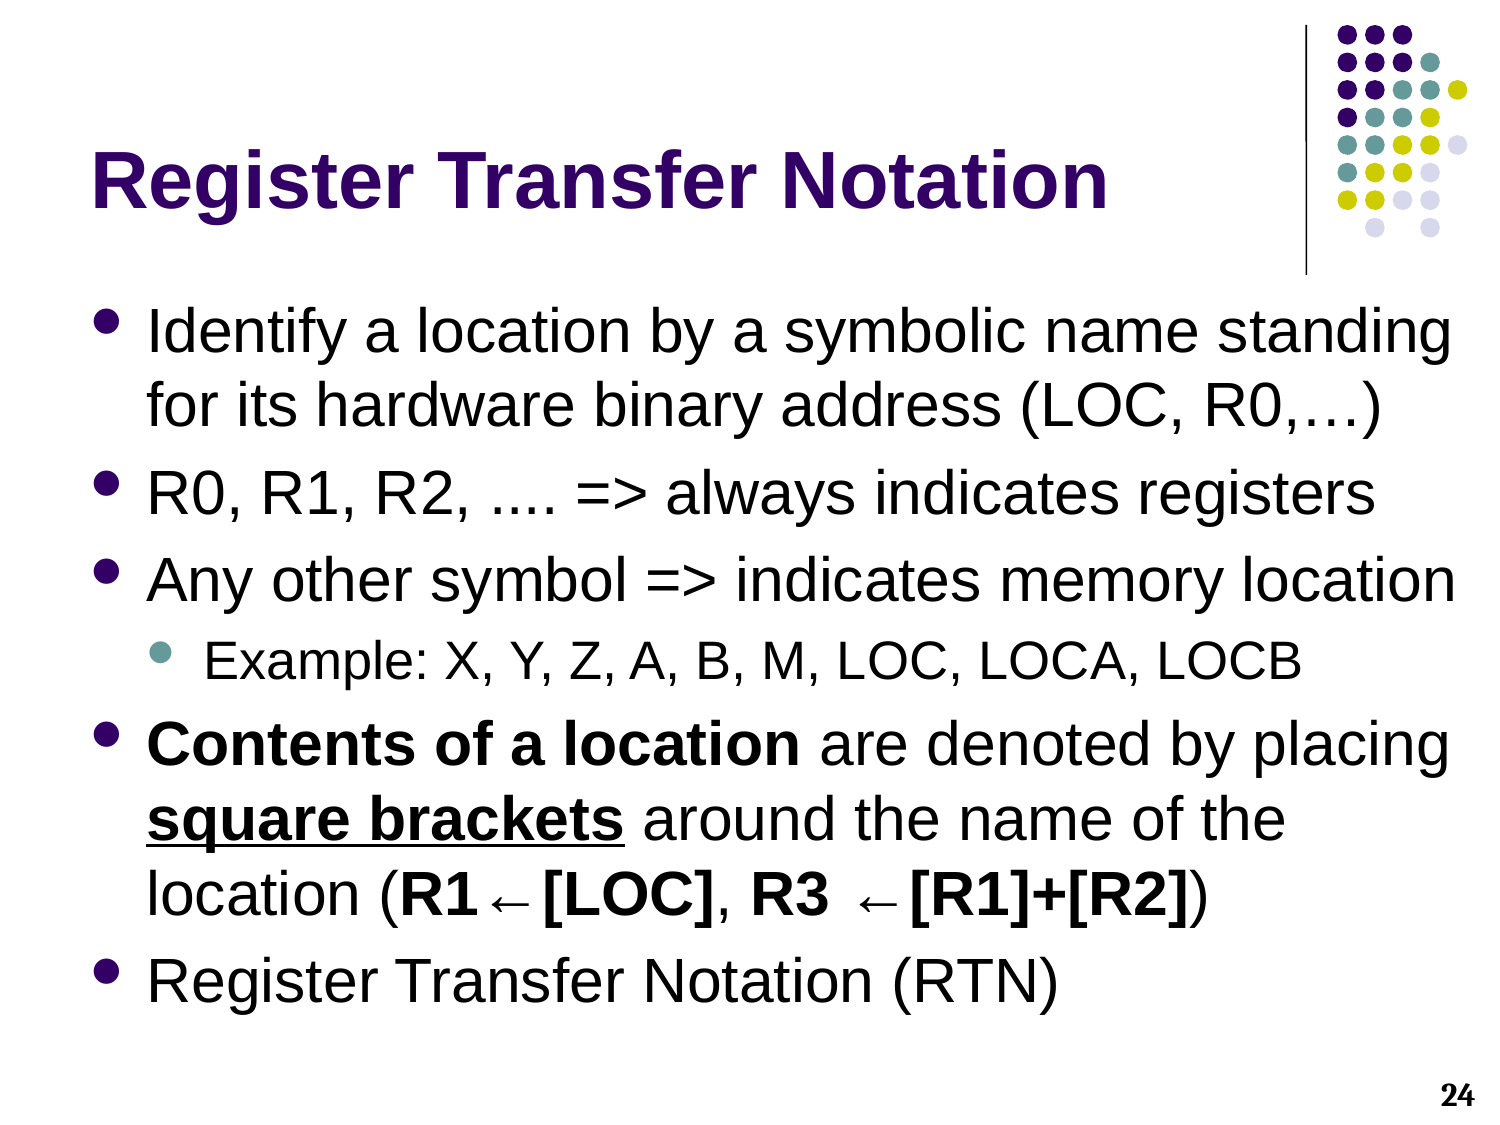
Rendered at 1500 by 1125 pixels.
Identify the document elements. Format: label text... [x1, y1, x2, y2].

list Identify a location by a symbolic name standing for its hardware binary address (LOC, R0,…) R0, R1, R2, .... => always indicates registers Any other symbol => indicates memory location Example: X, Y, Z, A, B, M, LOC, LOCA, LOCB Contents of a location are denoted by placing square brackets around the name of the location (R1←[LOC], R3 ←[R1]+[R2]) Register Transfer Notation (RTN) [74, 281, 1476, 1051]
title Register Transfer Notation [74, 19, 1313, 233]
slide_number 24 [1370, 1065, 1492, 1111]
